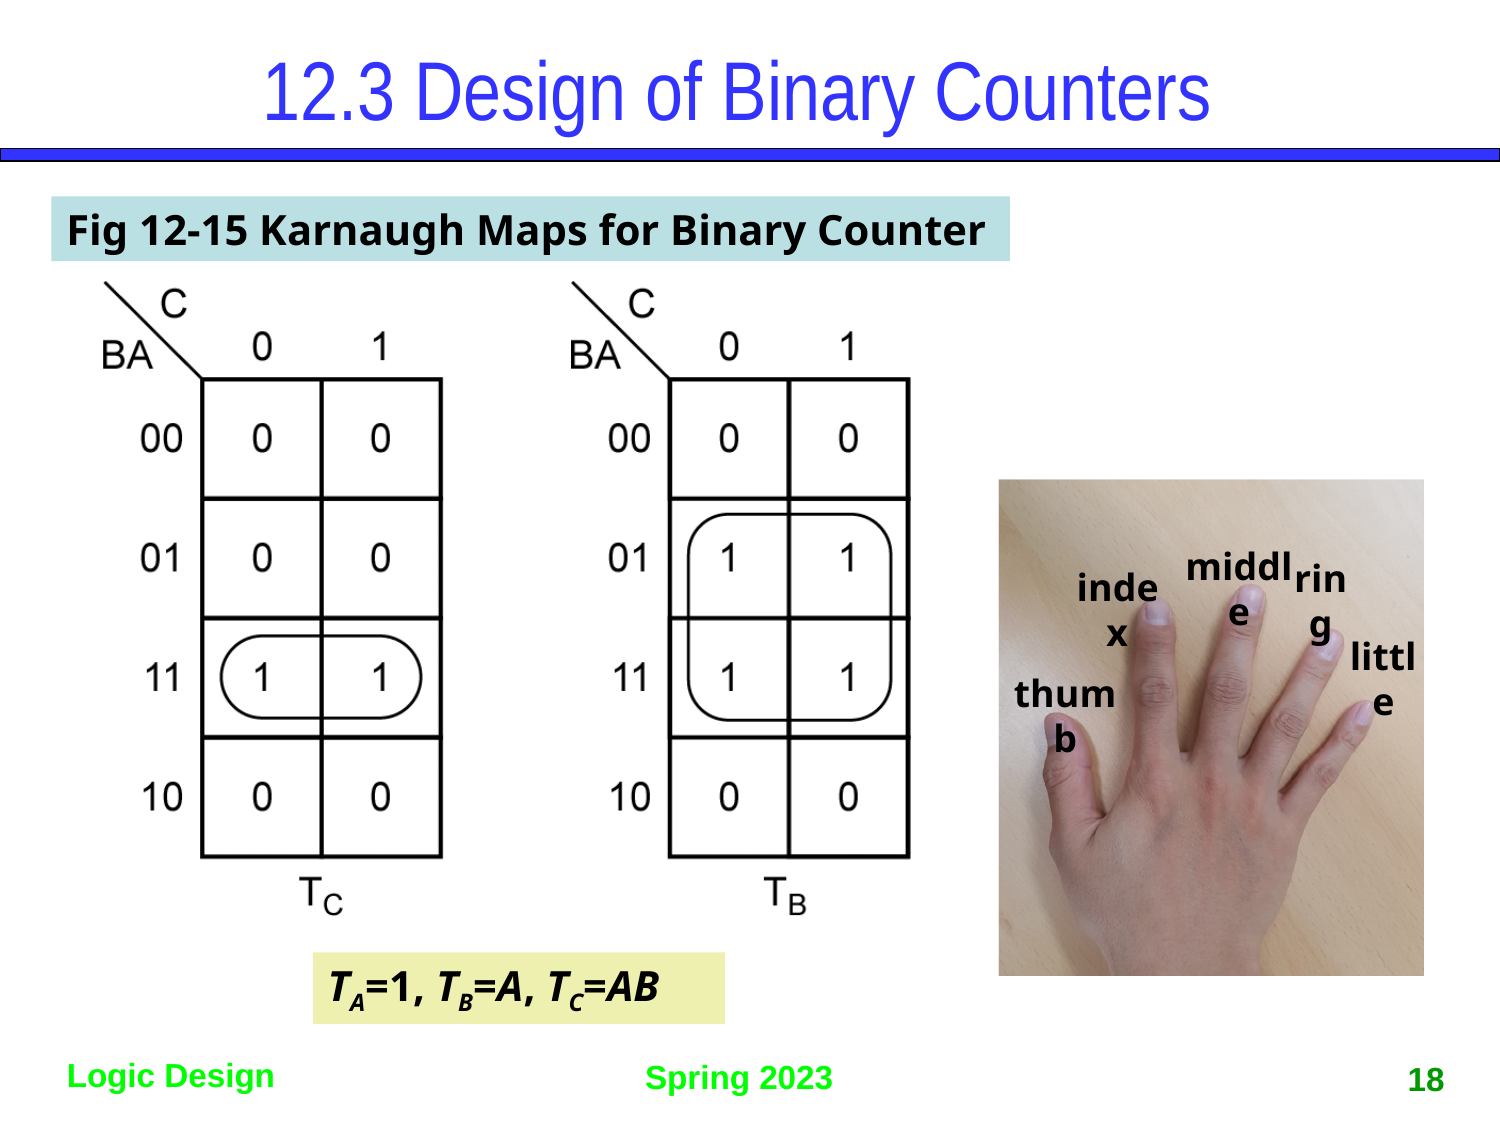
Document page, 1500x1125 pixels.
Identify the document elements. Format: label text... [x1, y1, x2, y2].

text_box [997, 479, 1436, 977]
text_box Fig 12-15 Karnaugh Maps for Binary Counter [51, 196, 1010, 262]
text_box TA=1, TB=A, TC=AB [312, 952, 725, 1024]
picture [100, 278, 911, 929]
slide_number 18 [1369, 1034, 1483, 1107]
title 12.3 Design of Binary Counters [62, 37, 1413, 138]
